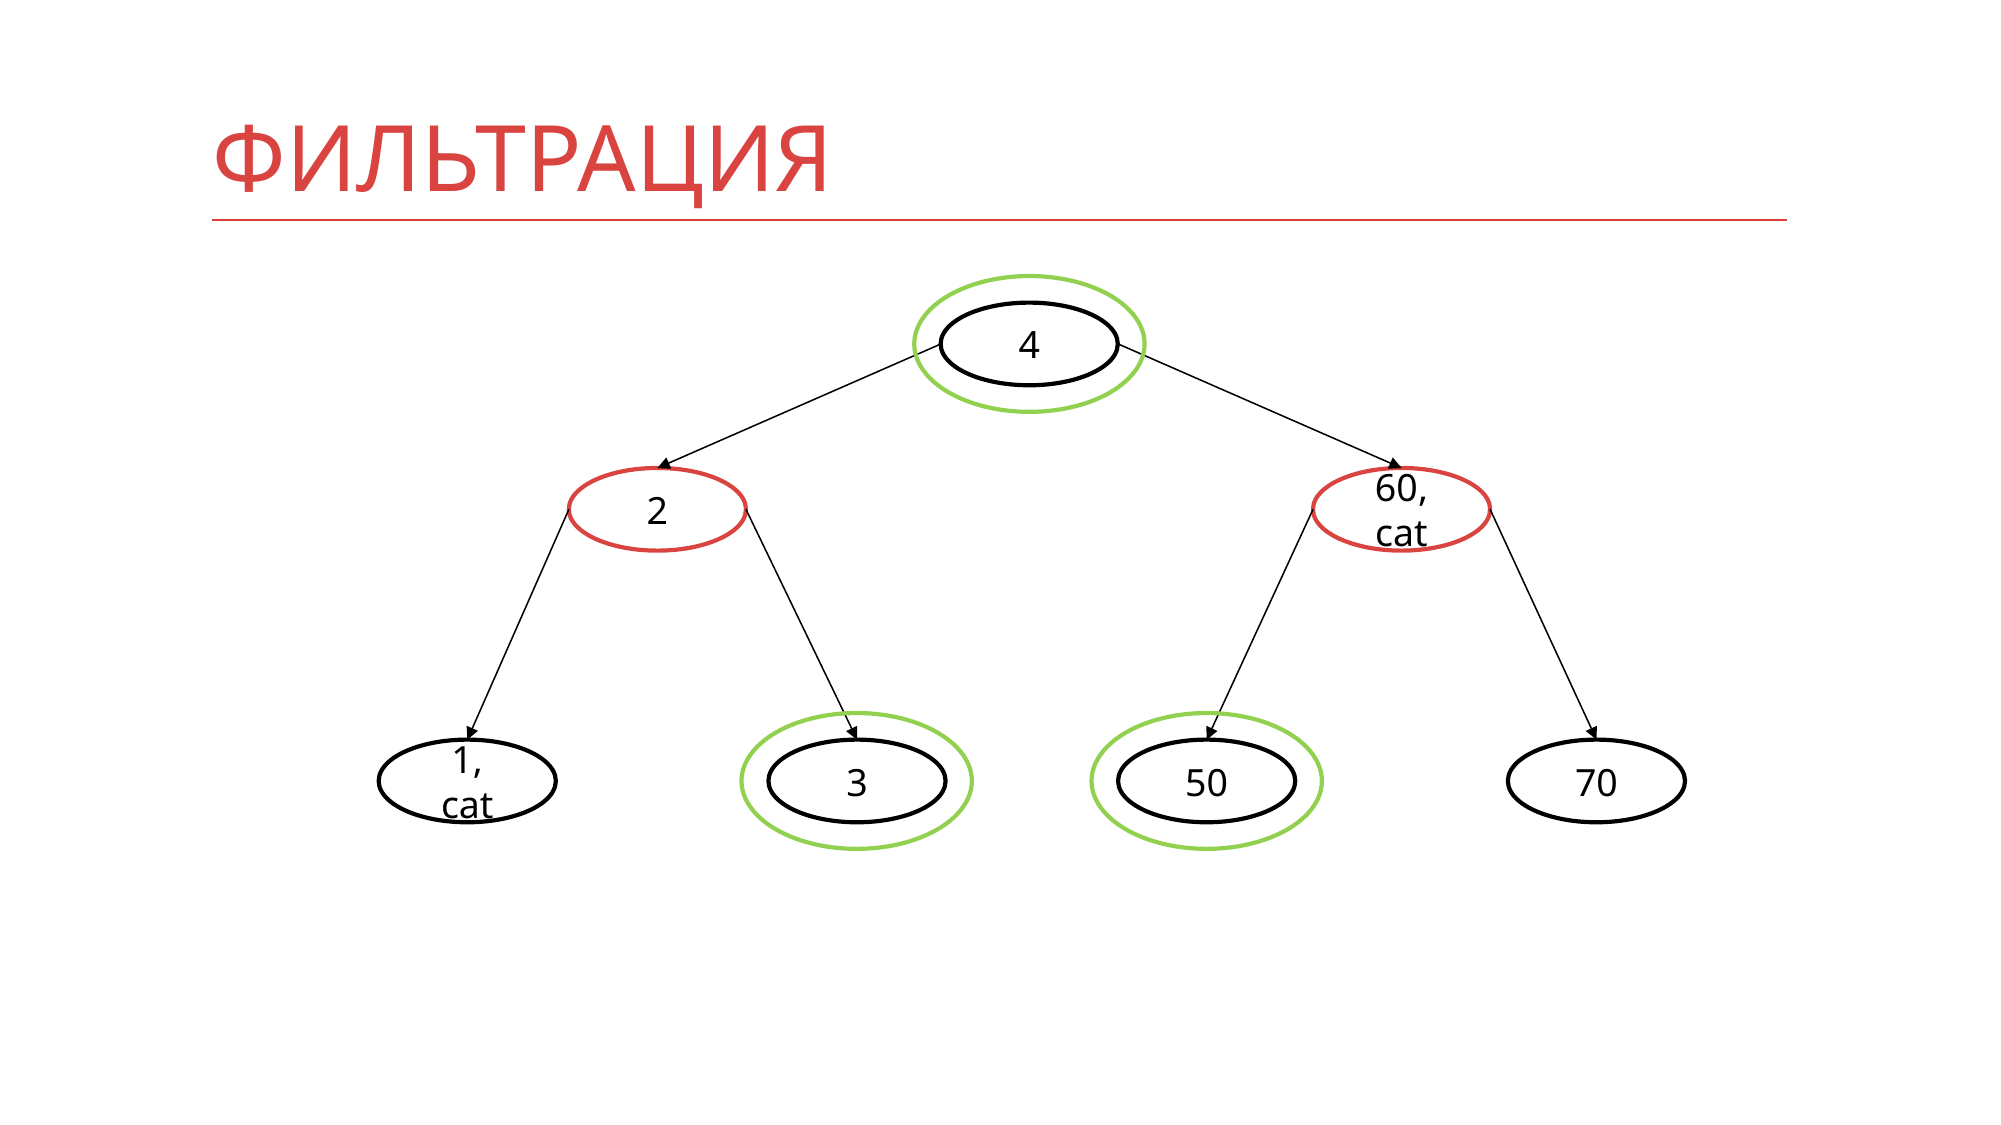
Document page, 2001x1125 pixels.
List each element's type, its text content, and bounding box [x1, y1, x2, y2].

text_box [739, 711, 974, 851]
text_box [1489, 509, 1597, 740]
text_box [1117, 343, 1402, 469]
text_box 2 [566, 465, 748, 553]
text_box 1, cat [376, 737, 558, 825]
text_box [1089, 711, 1324, 851]
text_box 70 [1505, 737, 1688, 825]
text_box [657, 343, 942, 469]
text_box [745, 509, 858, 740]
title ФИльтрация [212, 90, 1788, 220]
text_box 60, cat [1311, 465, 1492, 553]
text_box [912, 273, 1147, 414]
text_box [466, 509, 570, 740]
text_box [1206, 509, 1314, 740]
